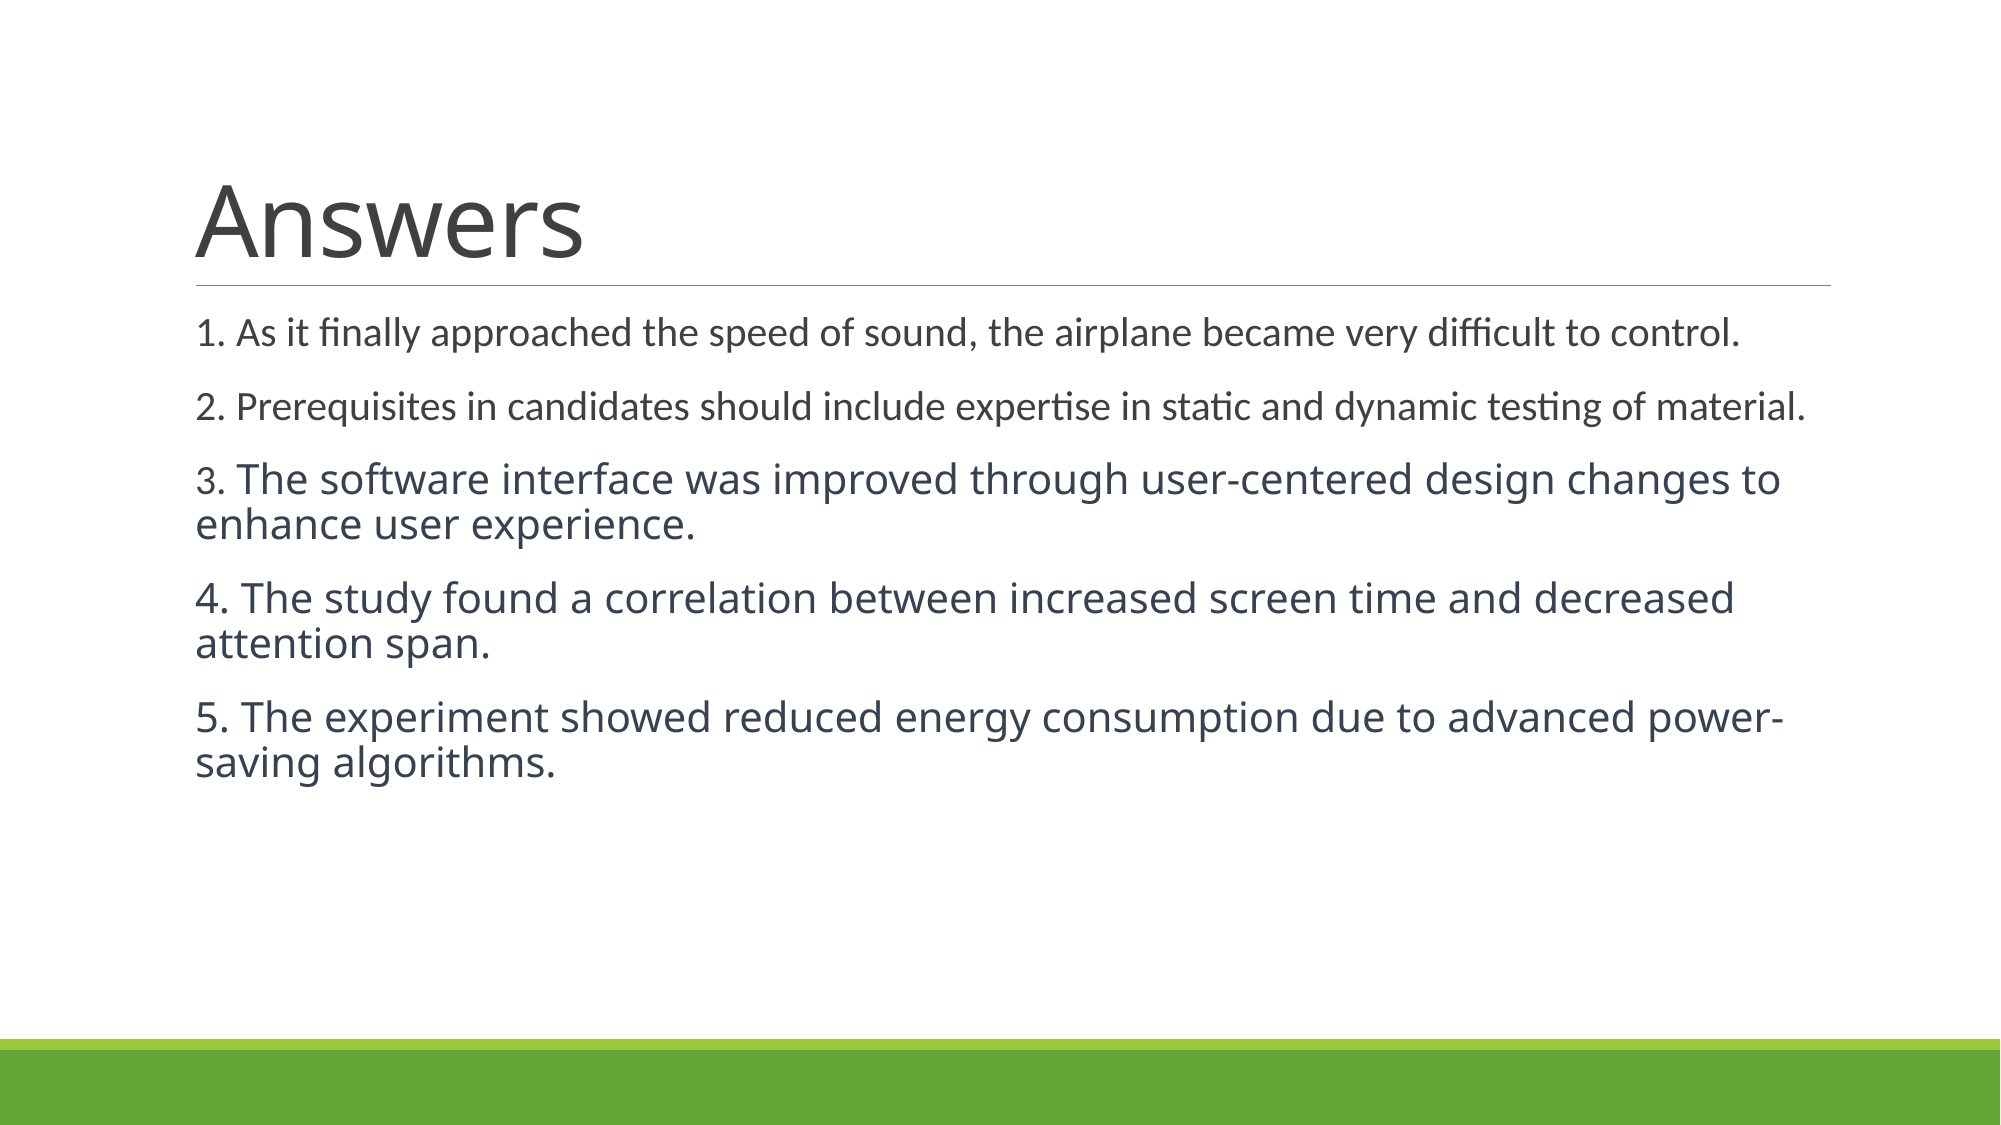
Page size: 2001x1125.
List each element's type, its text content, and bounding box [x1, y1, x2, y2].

list 1. As it finally approached the speed of sound, the airplane became very difficult to control. 2. Prerequisites in candidates should include expertise in static and dynamic testing of material. 3. The software interface was improved through user-centered design changes to enhance user experience. 4. The study found a correlation between increased screen time and decreased attention span. 5. The experiment showed reduced energy consumption due to advanced power-saving algorithms. [180, 302, 1830, 963]
title Answers [180, 47, 1830, 285]
